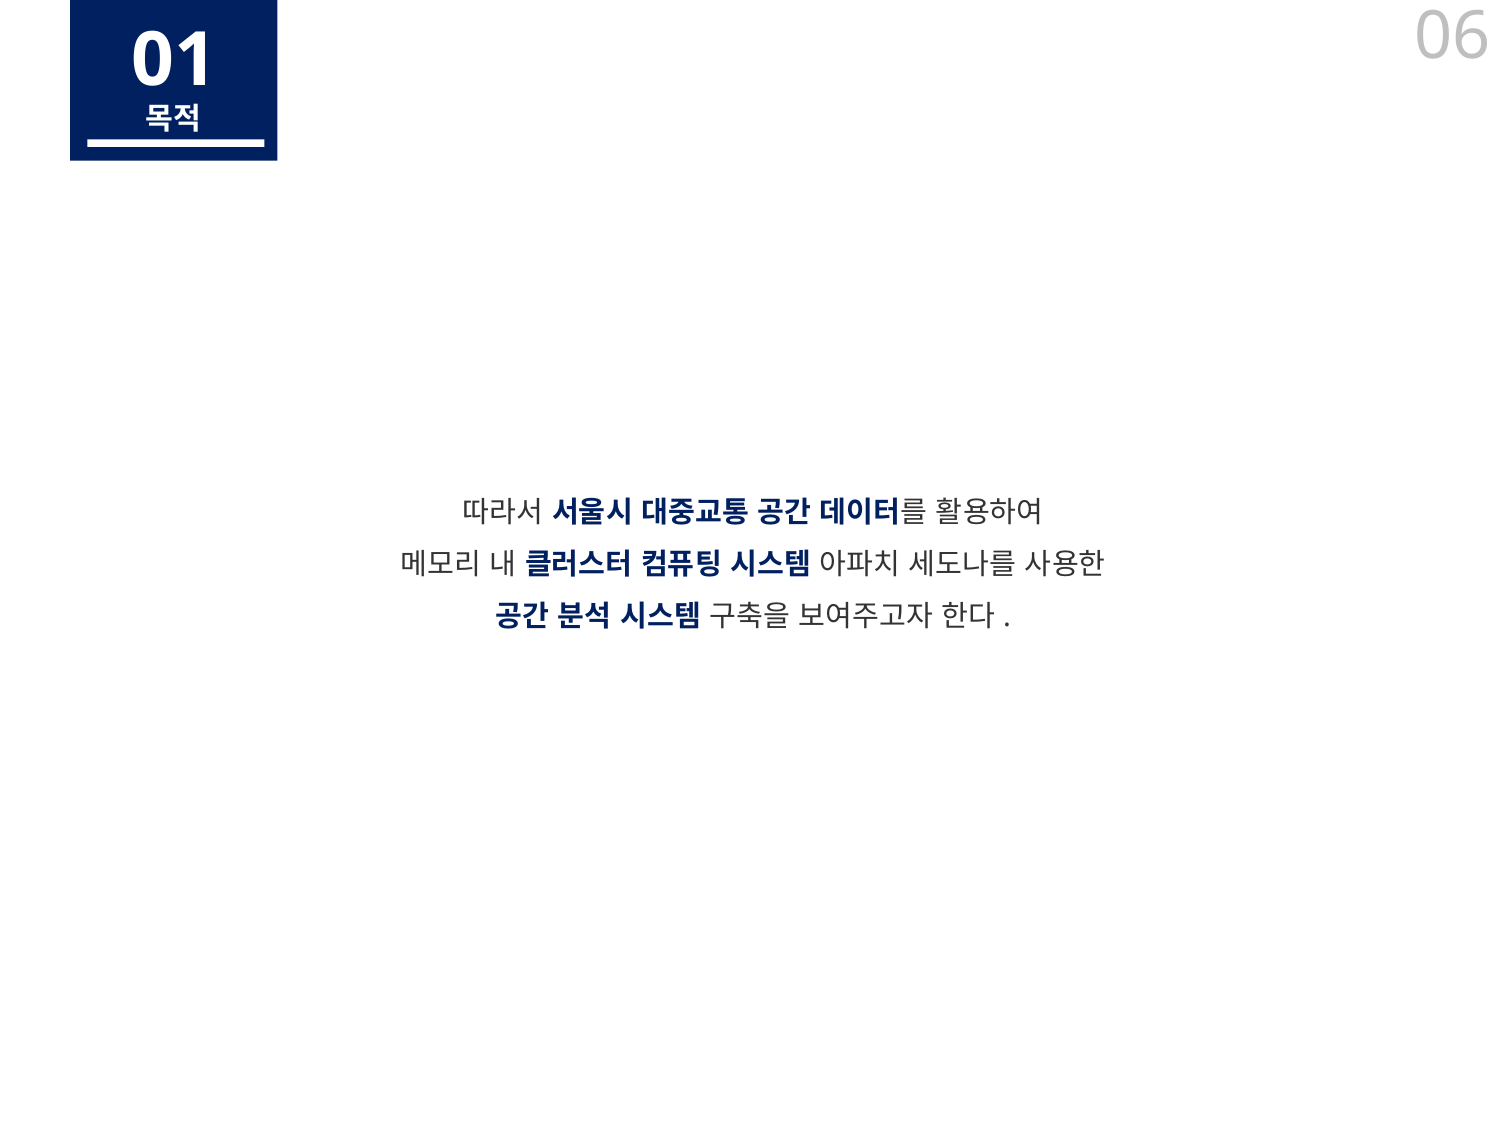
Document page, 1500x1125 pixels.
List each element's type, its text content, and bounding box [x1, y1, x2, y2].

text_box 따라서 서울시 대중교통 공간 데이터를 활용하여 메모리 내 클러스터 컴퓨팅 시스템 아파치 세도나를 사용한 공간 분석 시스템 구축을 보여주고자 한다. [264, 467, 1243, 640]
text_box 01 [76, 2, 273, 92]
slide_number 06 [1055, 7, 1500, 68]
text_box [74, 92, 272, 148]
